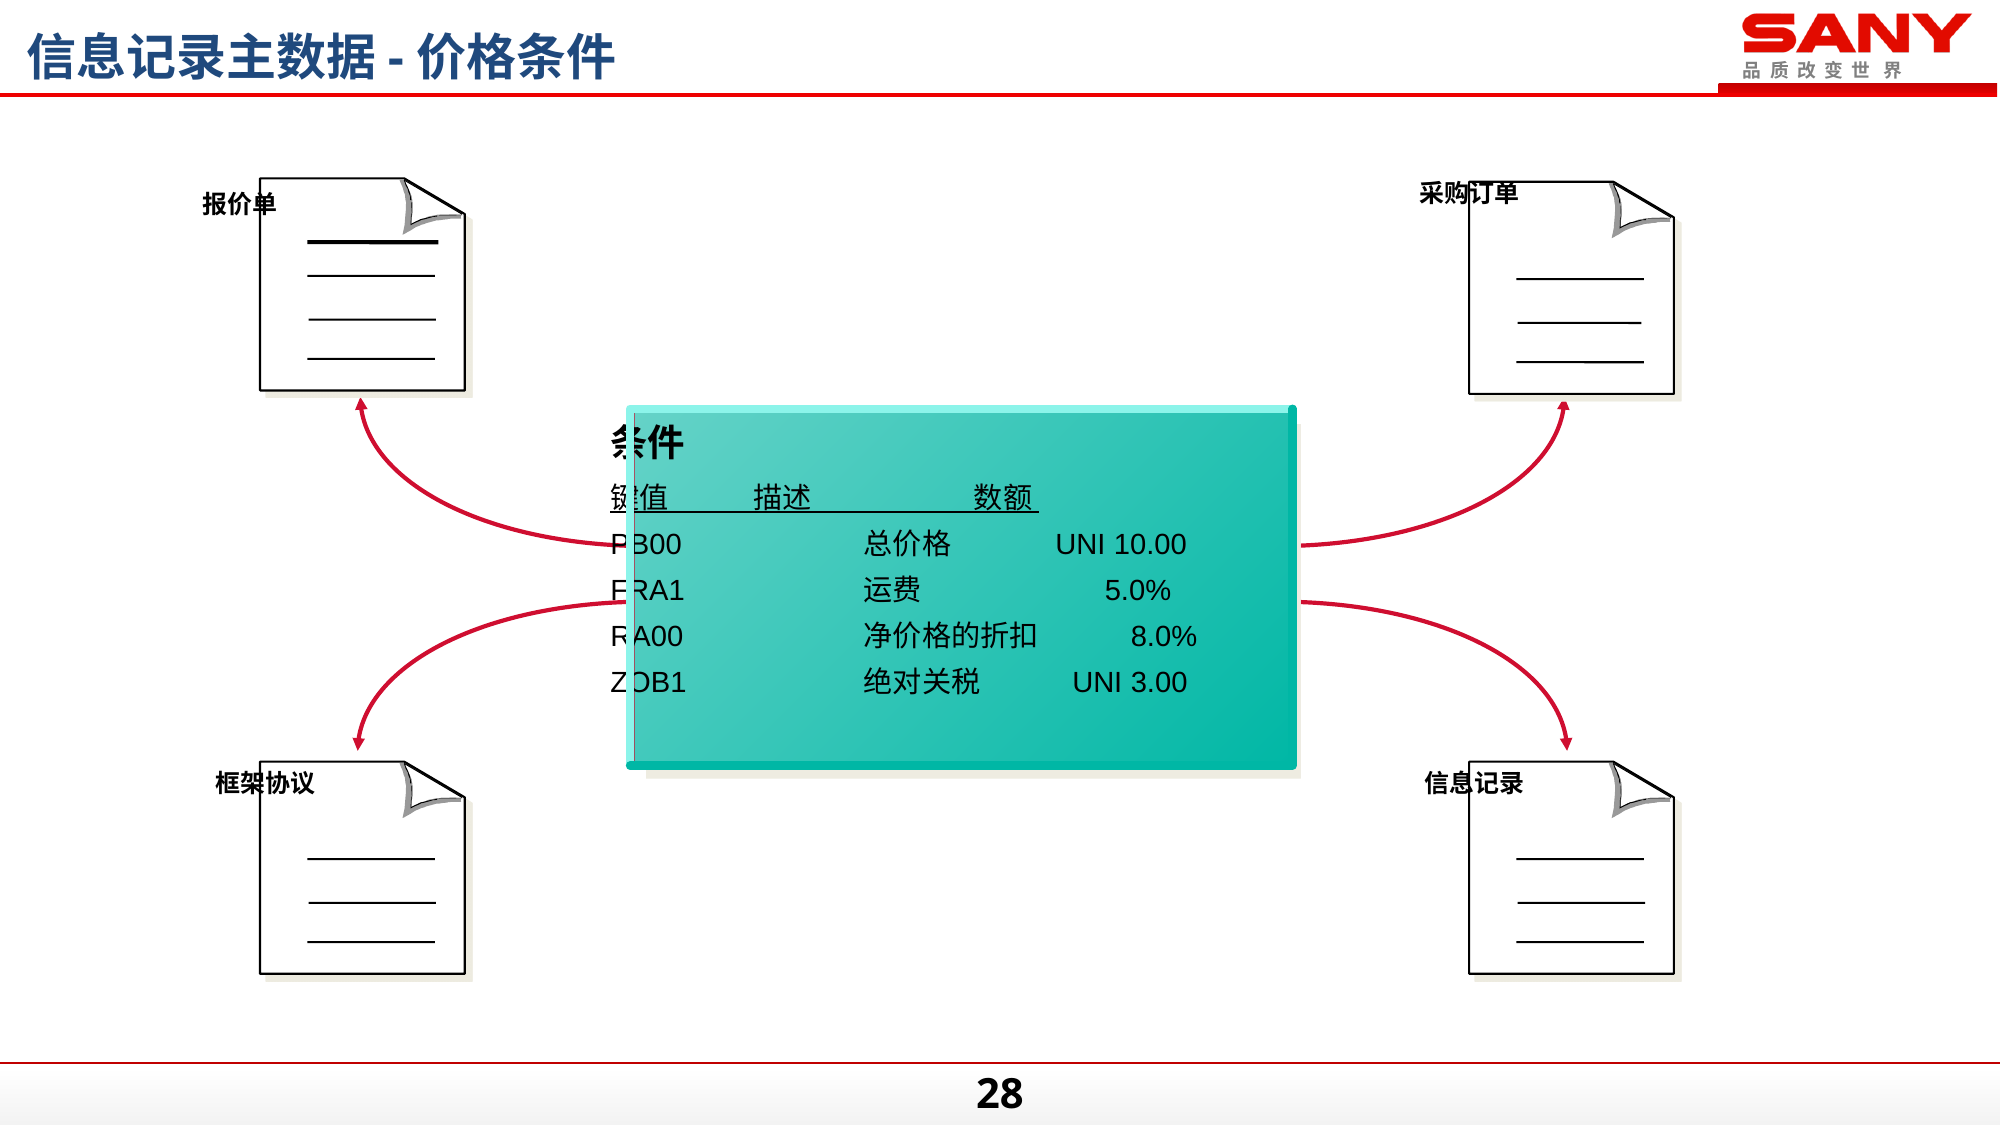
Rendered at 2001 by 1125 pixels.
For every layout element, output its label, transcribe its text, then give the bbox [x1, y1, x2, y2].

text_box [243, 174, 1675, 975]
text_box 信息记录主数据-价格条件 [10, 21, 1619, 102]
picture [1738, 5, 1978, 61]
